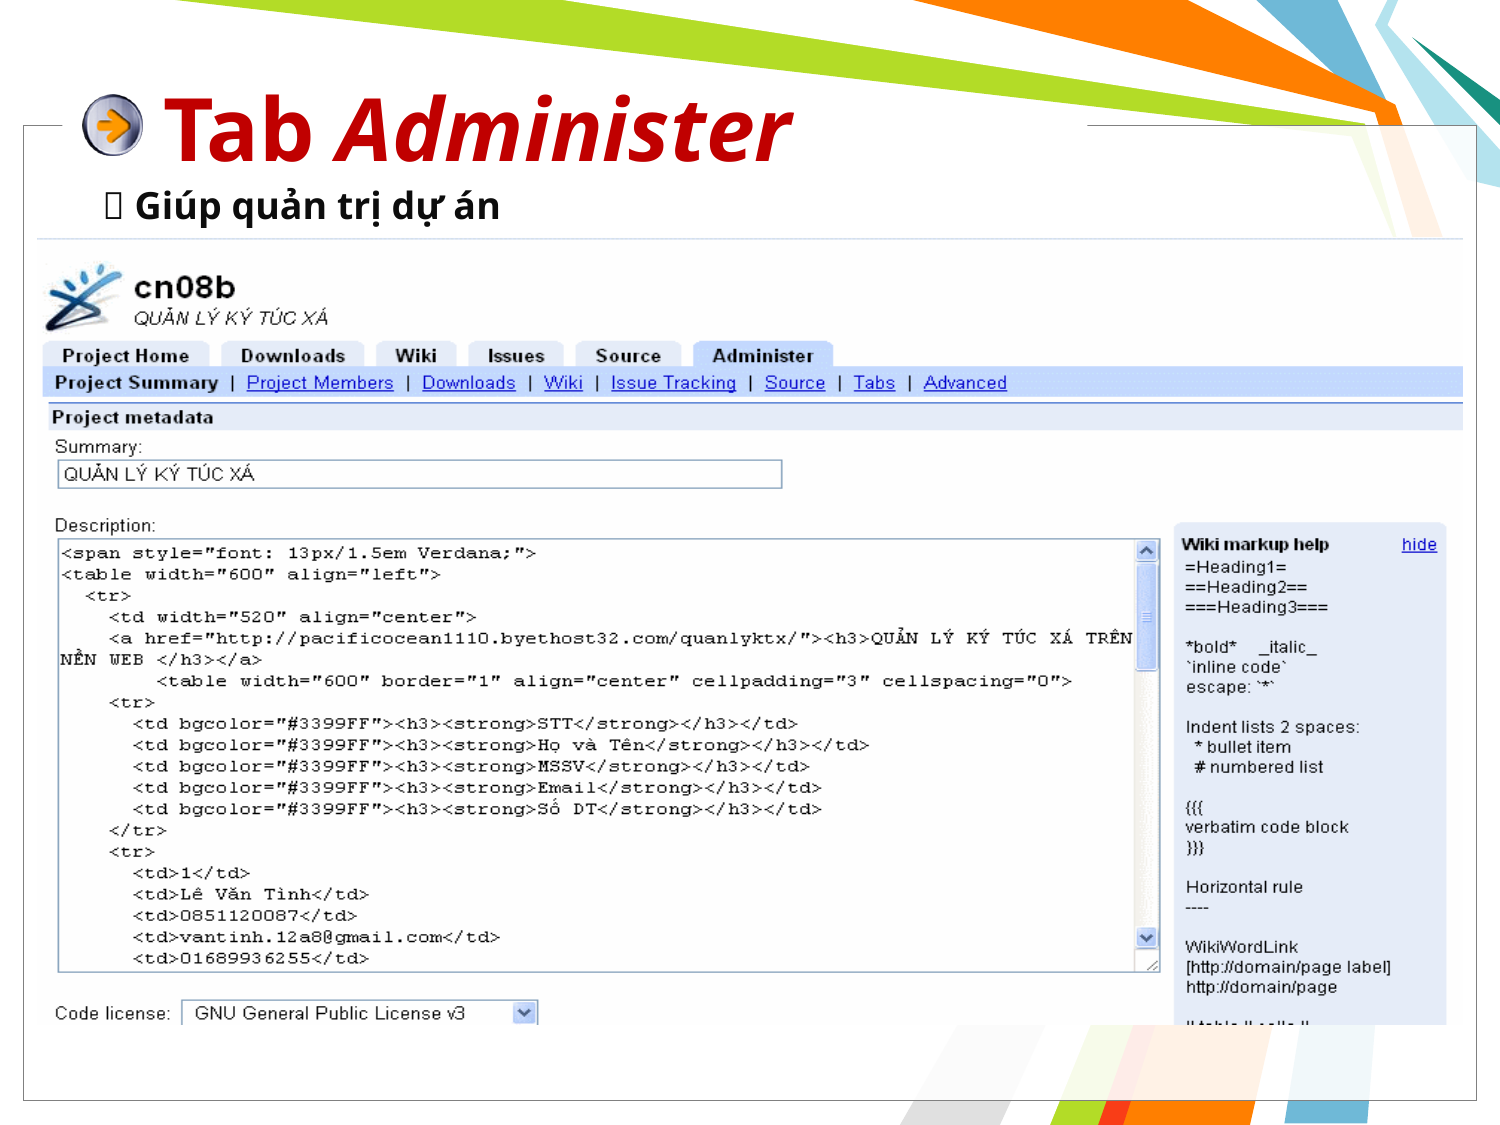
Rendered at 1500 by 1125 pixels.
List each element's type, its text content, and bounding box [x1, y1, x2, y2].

picture [37, 237, 1463, 1025]
text_box  Giúp quản trị dự án [87, 174, 863, 235]
title Tab Administer [147, 32, 1183, 221]
picture [82, 94, 143, 156]
